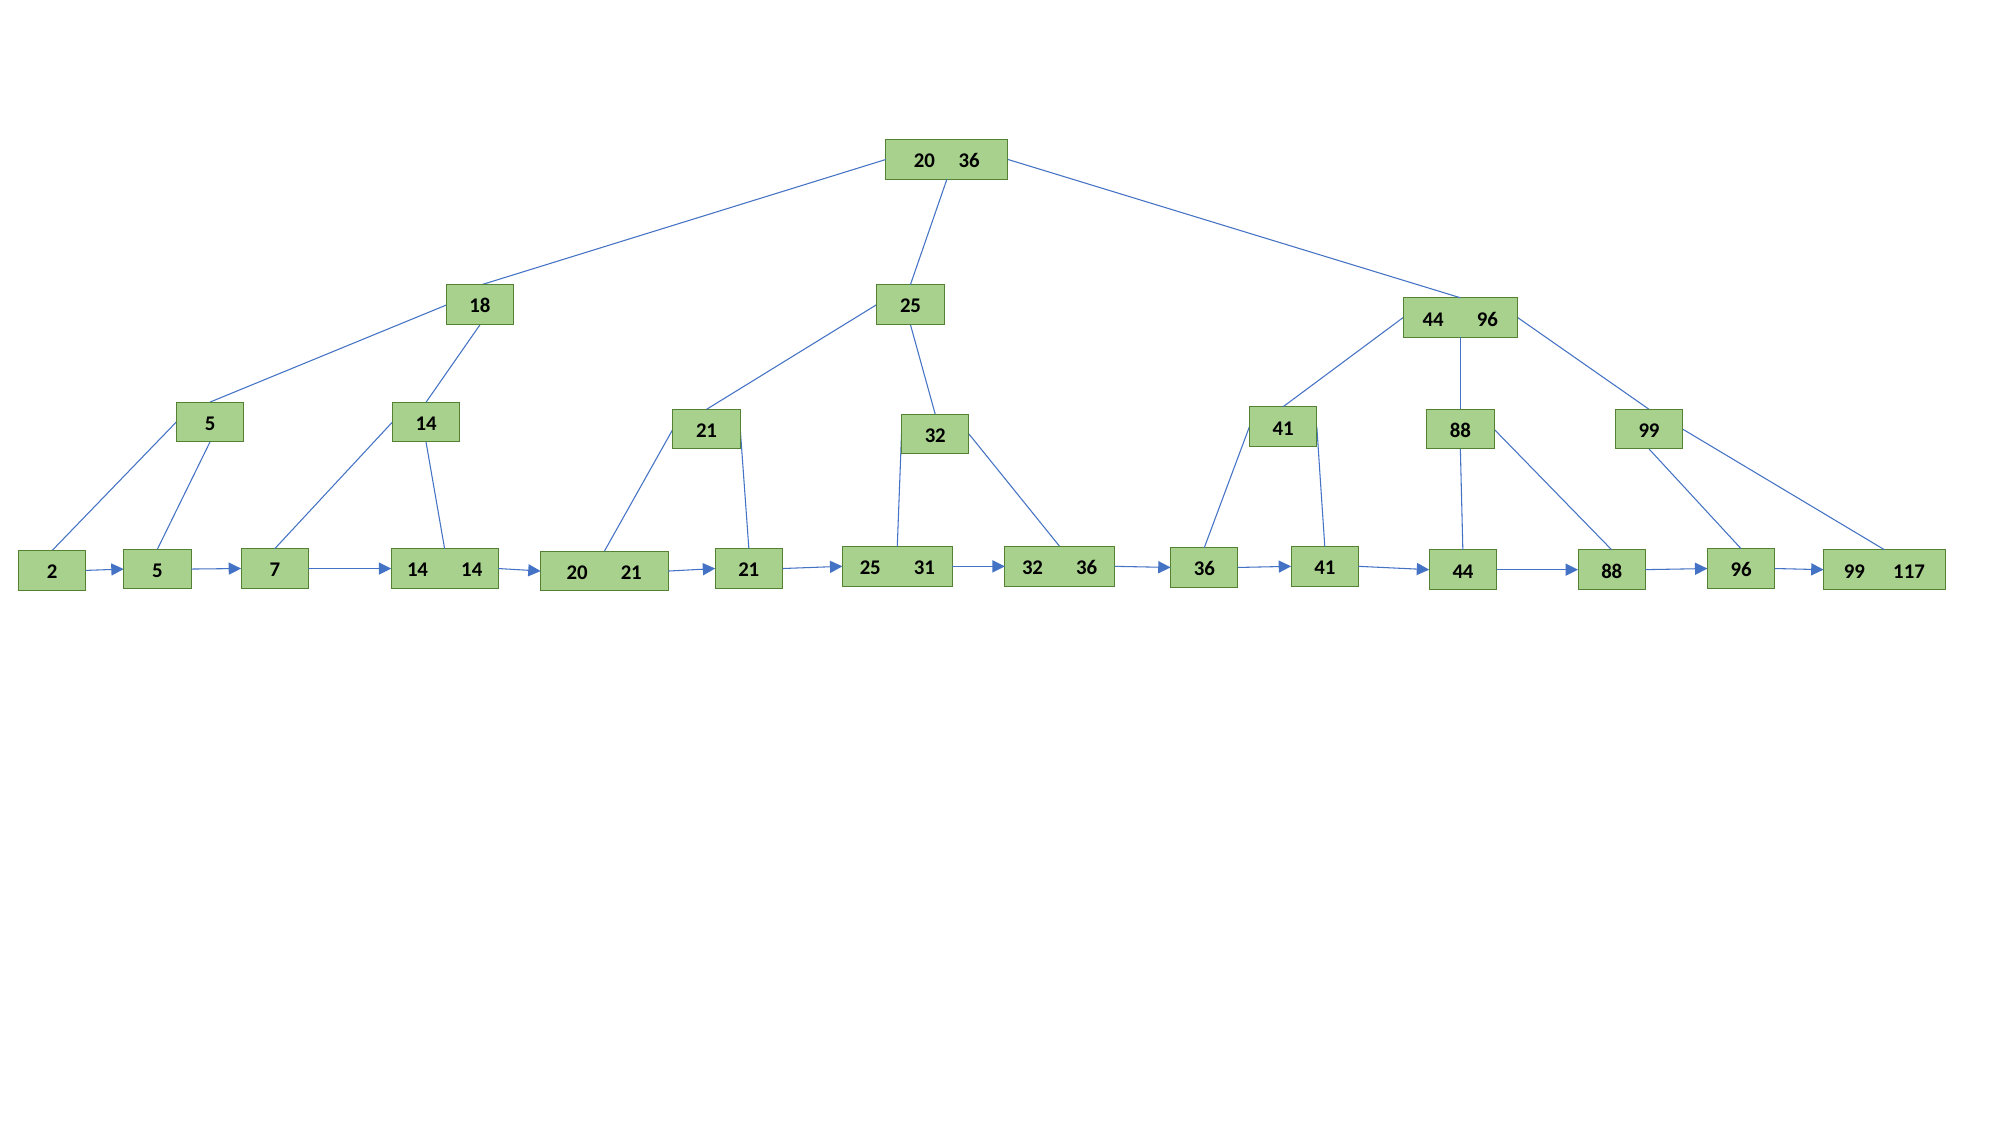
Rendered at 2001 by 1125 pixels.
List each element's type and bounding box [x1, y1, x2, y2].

text_box [18, 139, 1946, 591]
